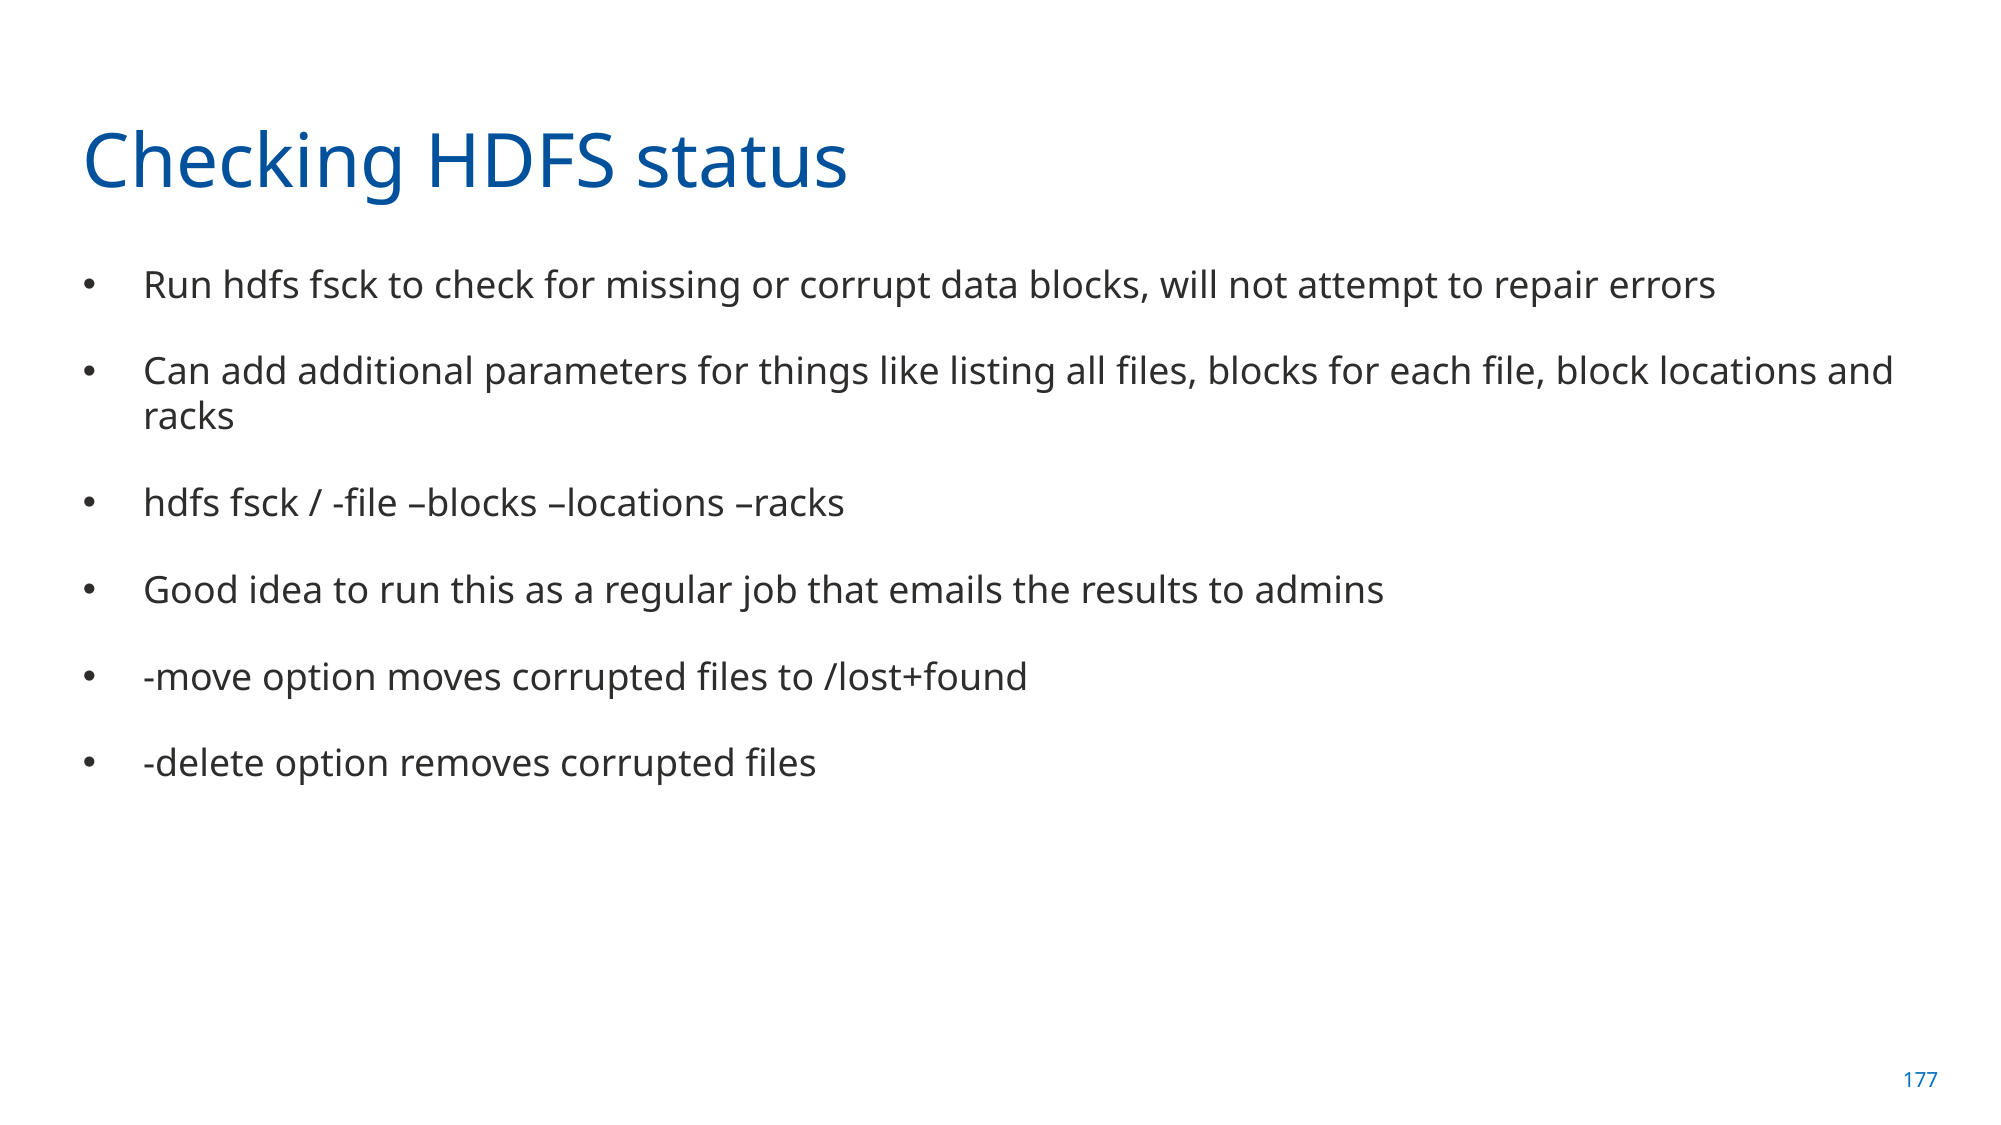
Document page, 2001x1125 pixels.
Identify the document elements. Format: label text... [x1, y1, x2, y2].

title Checking HDFS status [67, 20, 1565, 210]
list Run hdfs fsck to check for missing or corrupt data blocks, will not attempt to repair errors Can add additional parameters for things like listing all files, blocks for each file, block locations and racks hdfs fsck / -file –blocks –locations –racks Good idea to run this as a regular job that emails the results to admins -move option moves corrupted files to /lost+found -delete option removes corrupted files [67, 253, 1939, 1000]
